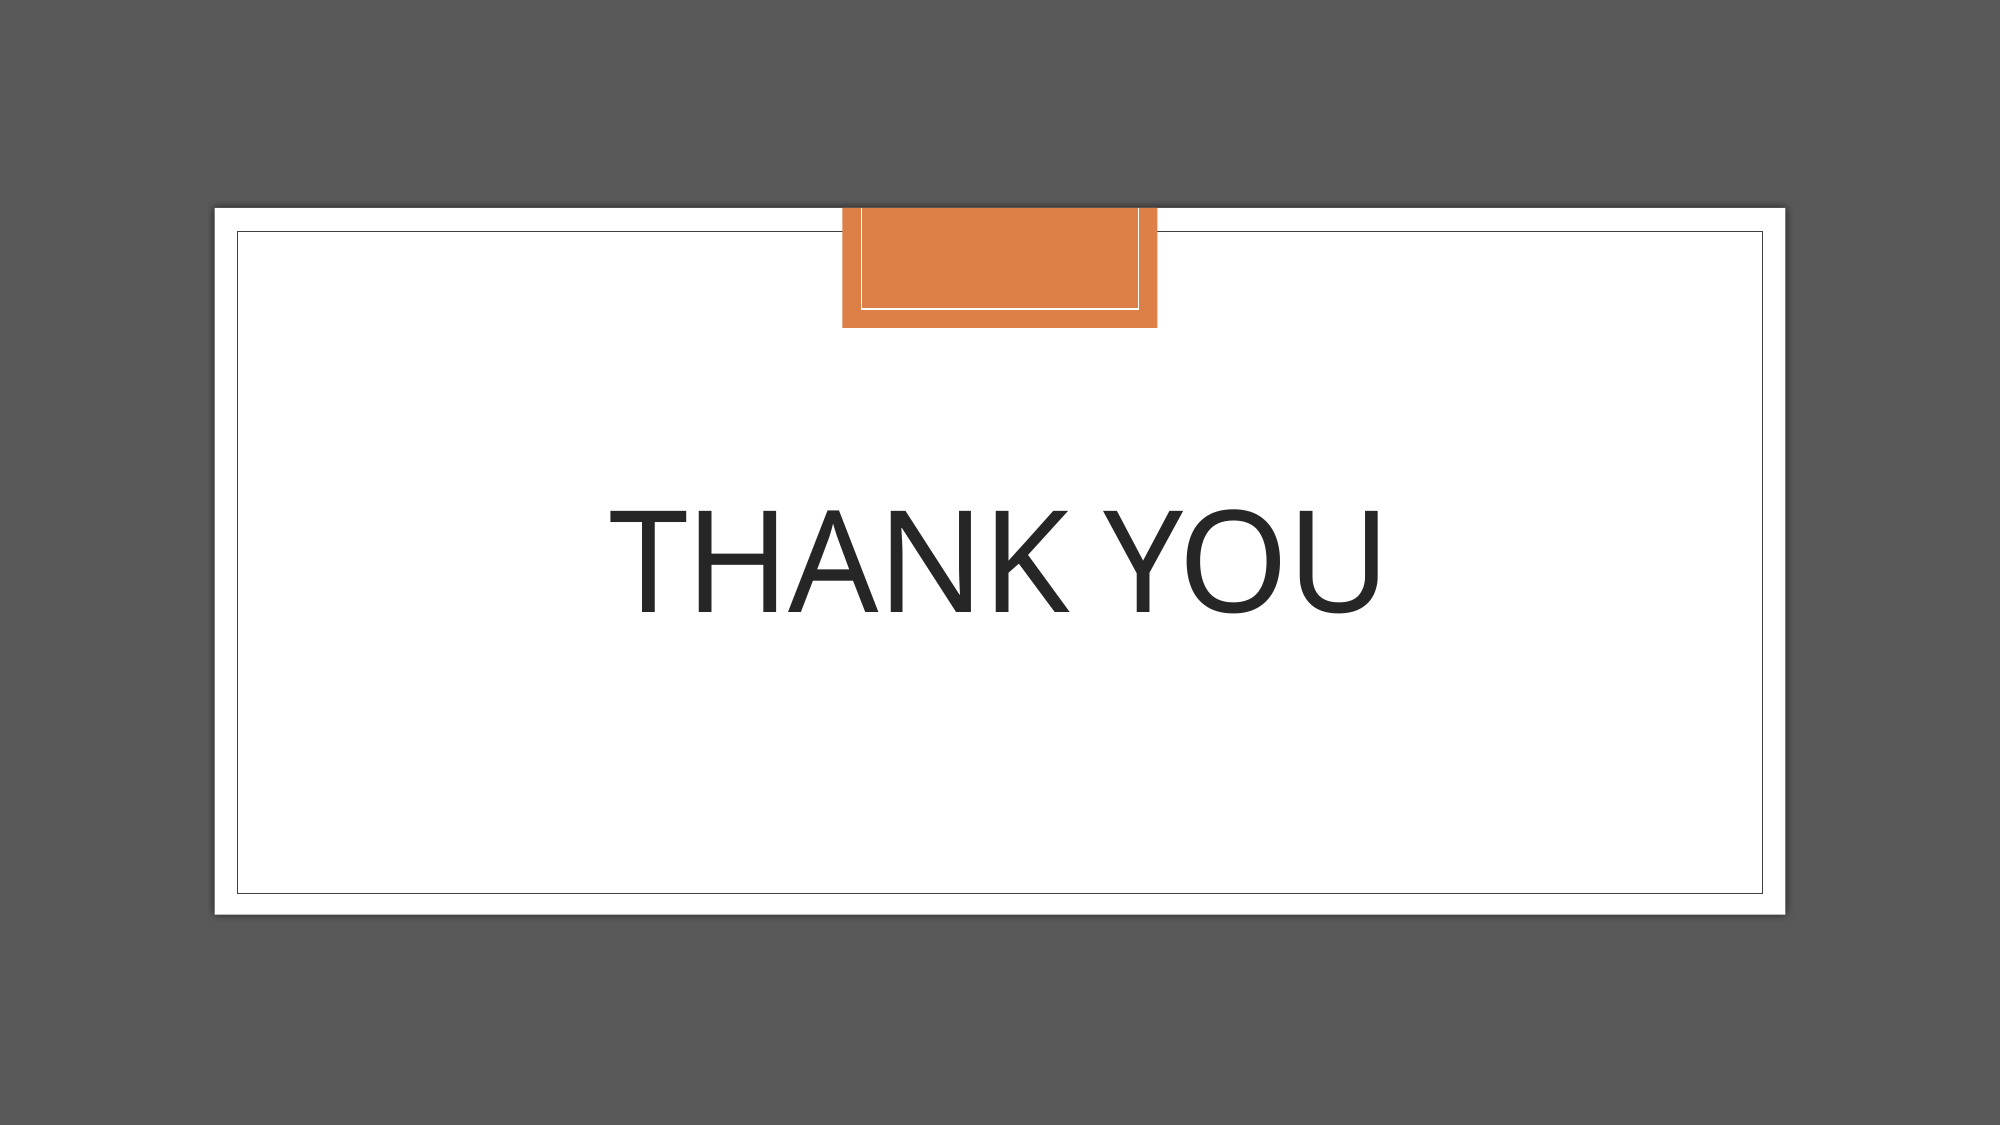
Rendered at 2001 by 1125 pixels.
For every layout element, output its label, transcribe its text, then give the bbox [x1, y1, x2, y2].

title THANK YOU [267, 373, 1733, 769]
